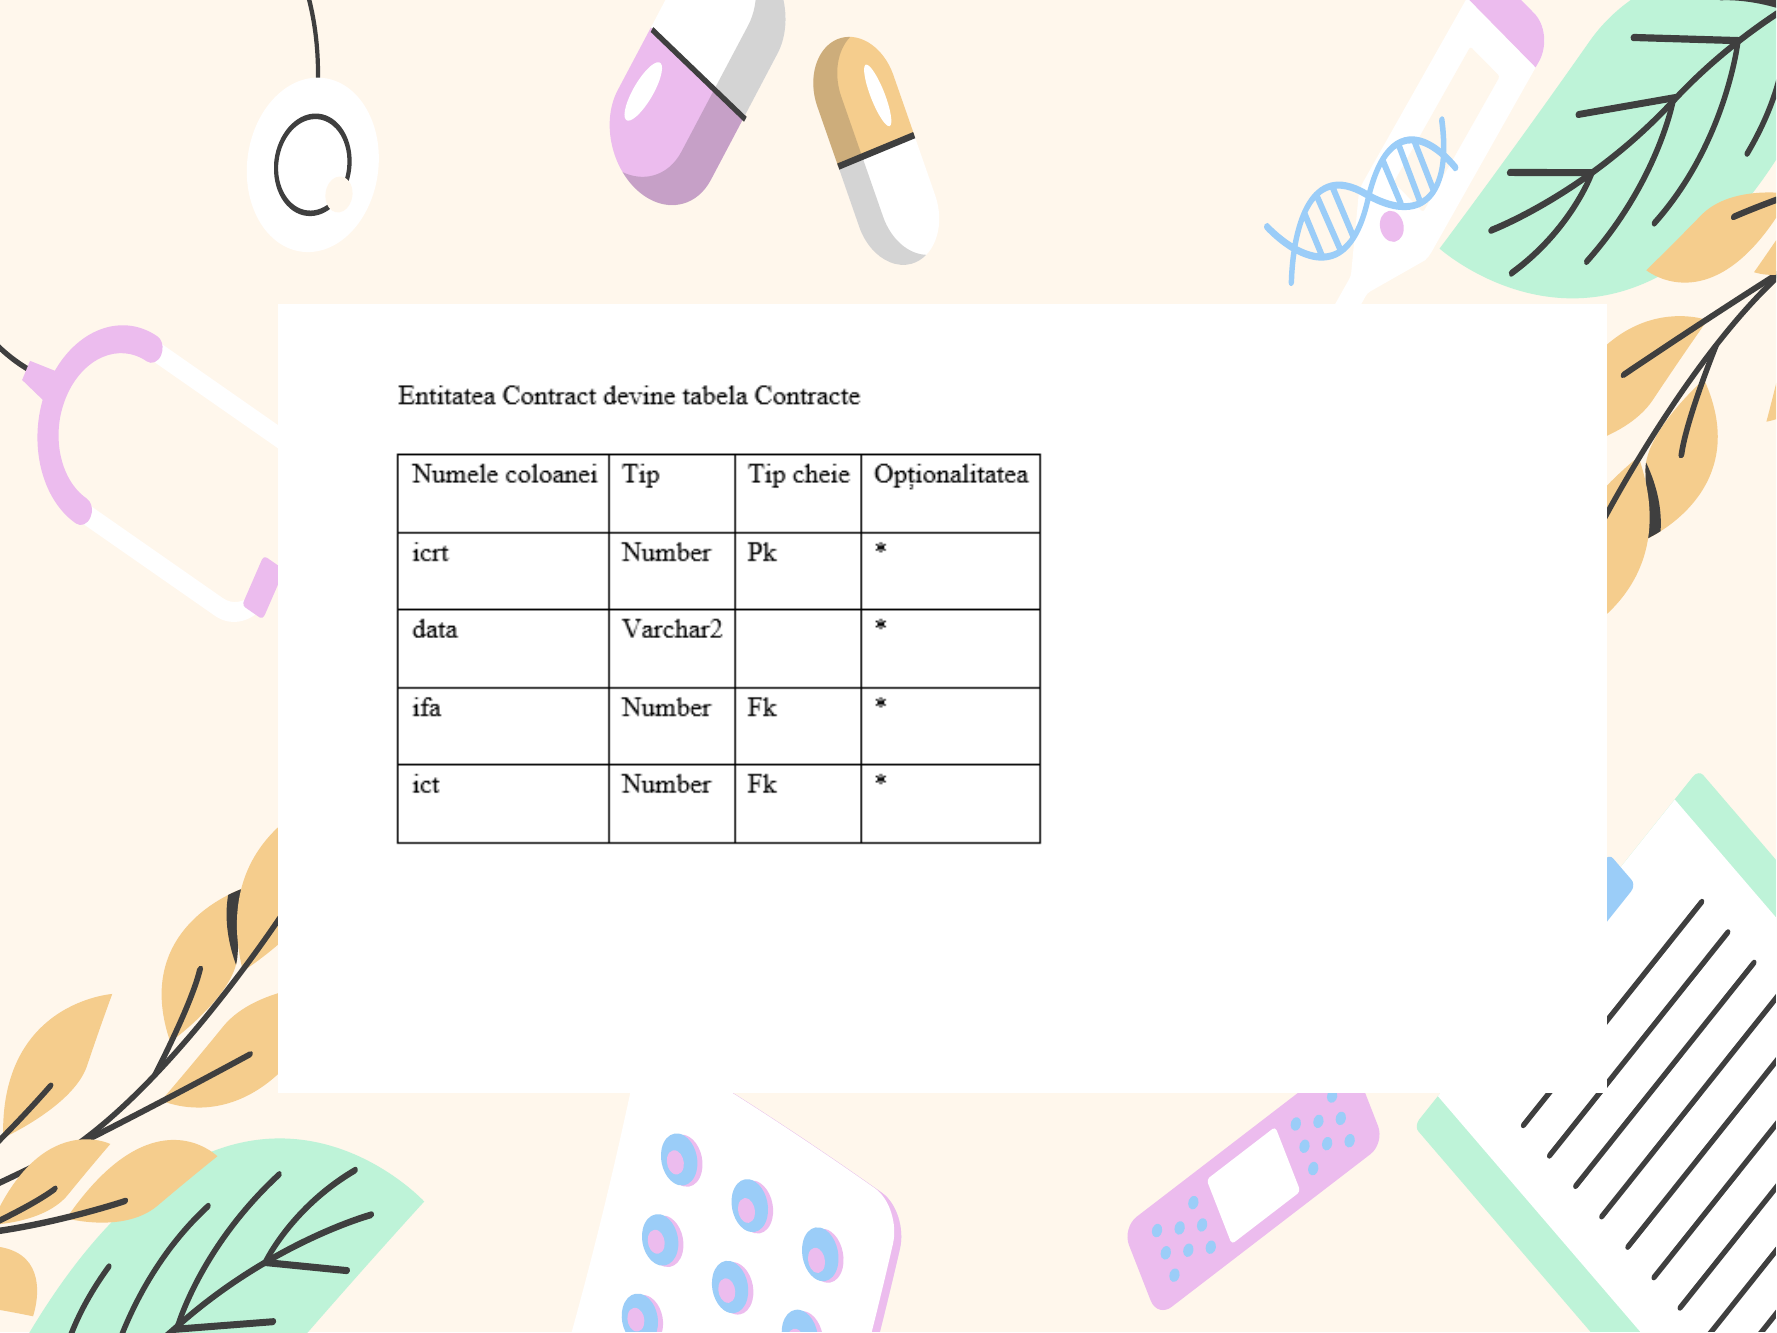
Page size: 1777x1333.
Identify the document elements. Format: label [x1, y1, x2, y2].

text_box [1140, 1101, 1367, 1329]
text_box [0, 0, 528, 454]
text_box [1200, 3, 1584, 302]
text_box [1389, 854, 1776, 1332]
picture [278, 303, 1607, 1093]
text_box [442, 1101, 938, 1332]
text_box [828, 32, 925, 270]
text_box [589, 0, 807, 196]
